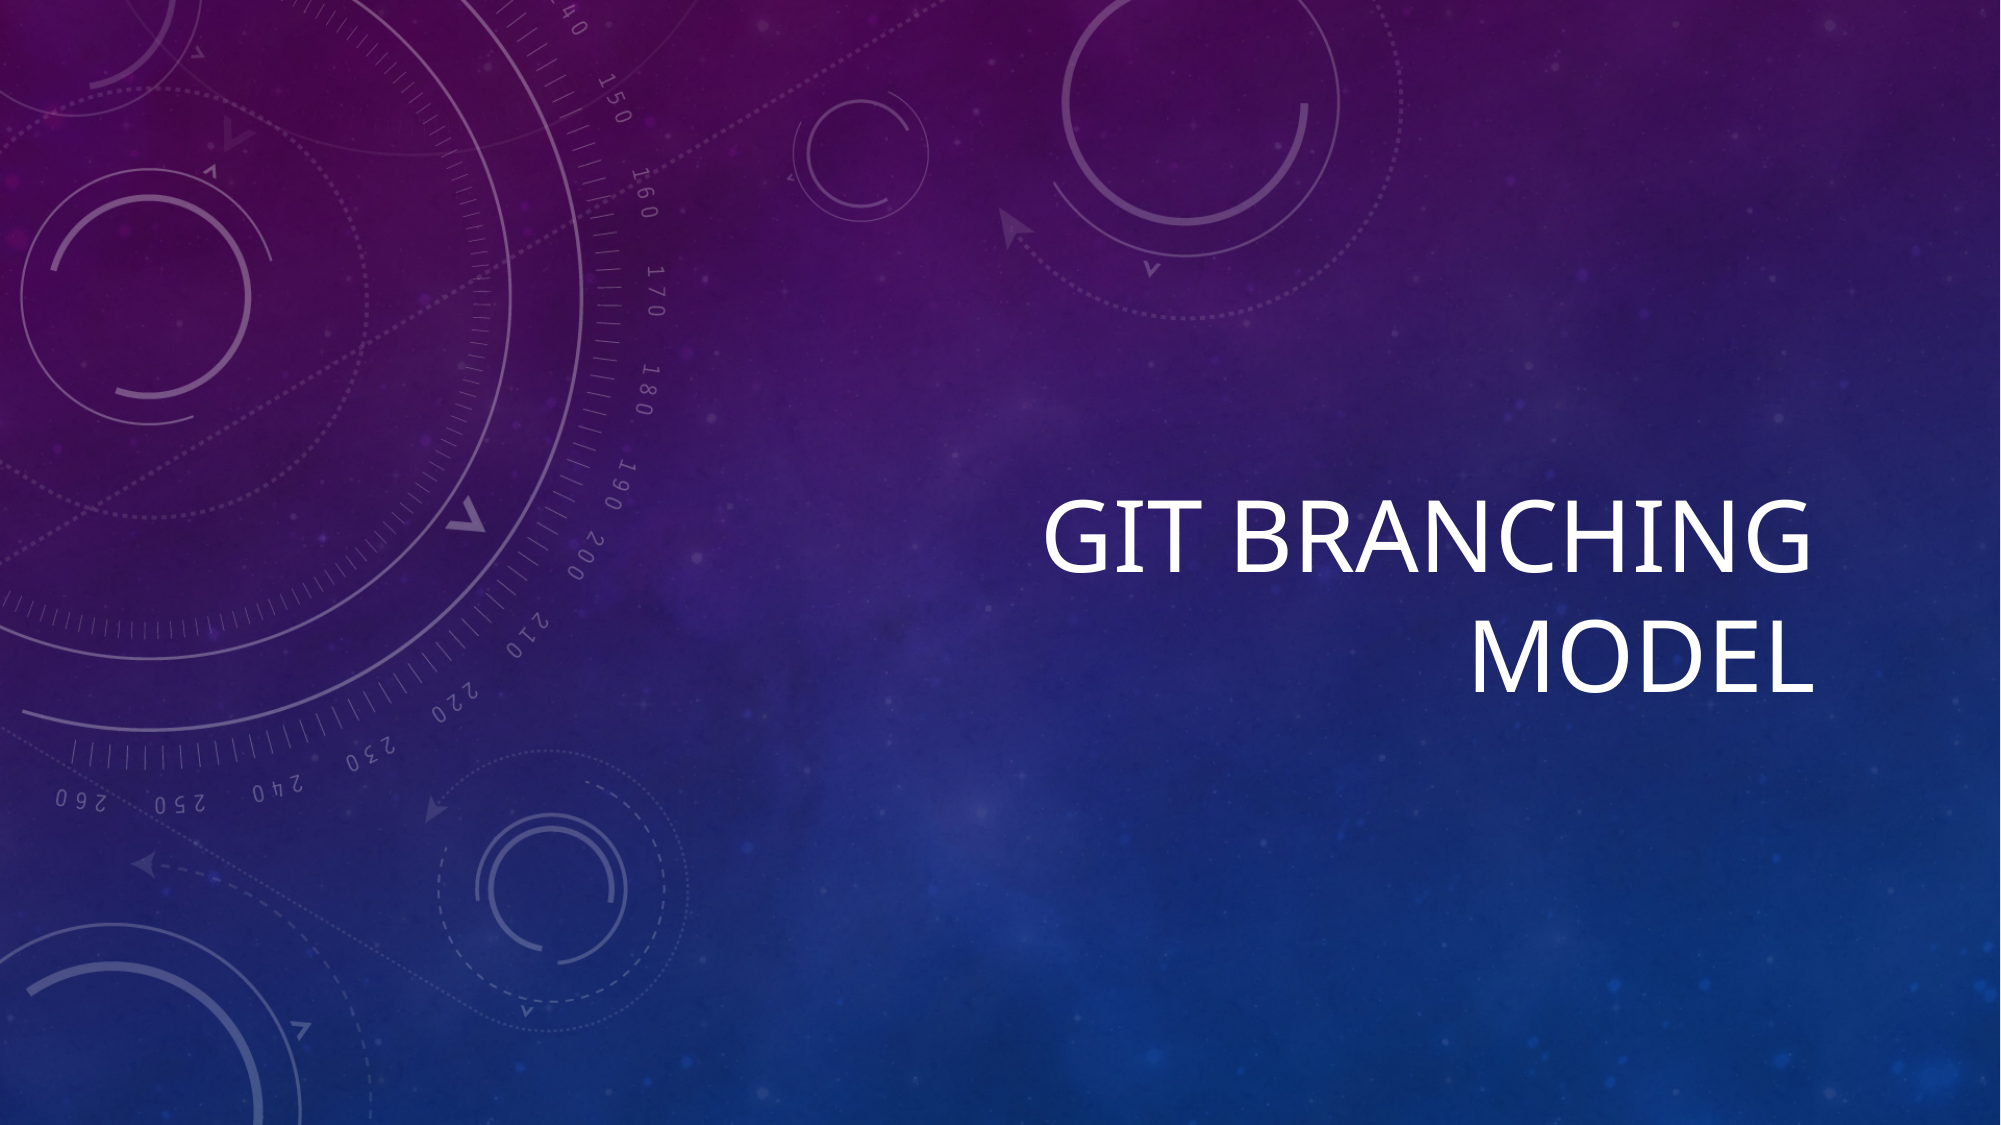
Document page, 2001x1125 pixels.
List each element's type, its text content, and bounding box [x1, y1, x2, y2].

picture [0, 0, 2001, 1125]
text_box GIT BRANCHING MODEL [650, 322, 1831, 720]
